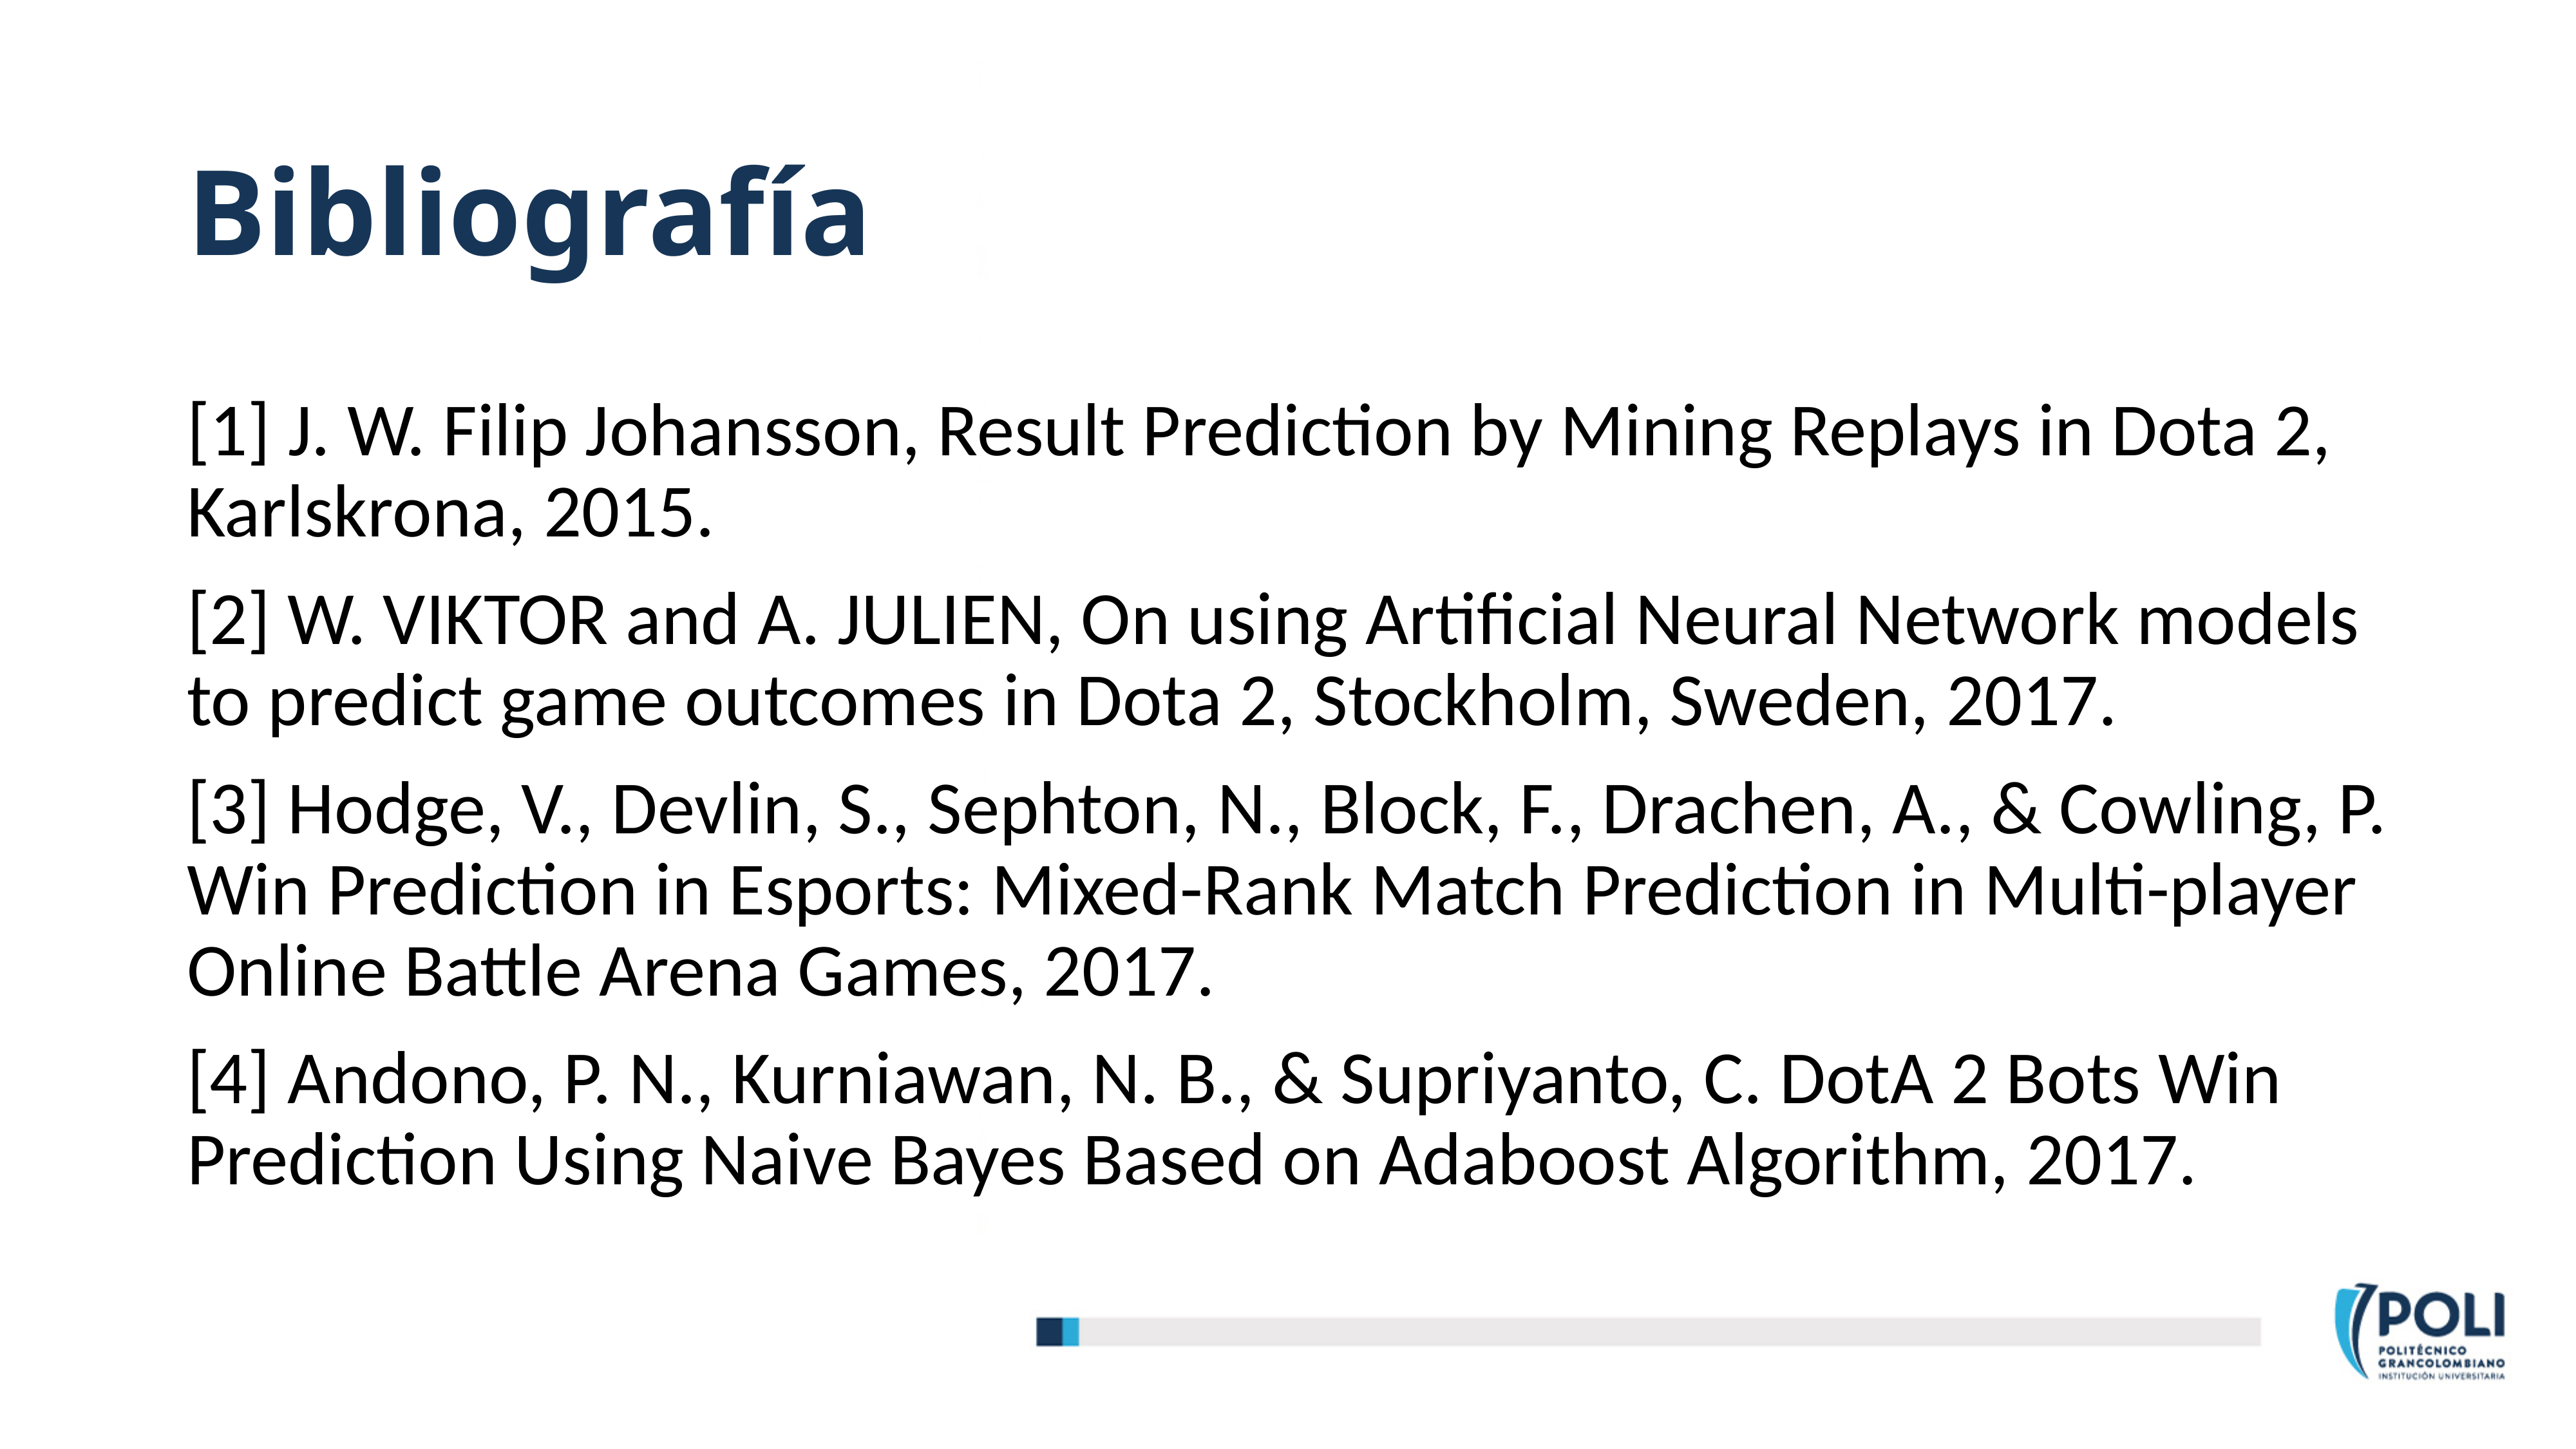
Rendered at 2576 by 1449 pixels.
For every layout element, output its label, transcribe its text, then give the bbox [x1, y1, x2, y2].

title Bibliografía [176, 77, 978, 357]
list [1] J. W. Filip Johansson, Result Prediction by Mining Replays in Dota 2, Karlskrona, 2015. [2] W. VIKTOR and A. JULIEN, On using Artificial Neural Network models to predict game outcomes in Dota 2, Stockholm, Sweden, 2017. [3] Hodge, V., Devlin, S., Sephton, N., Block, F., Drachen, A., & Cowling, P. Win Prediction in Esports: Mixed-Rank Match Prediction in Multi-player Online Battle Arena Games, 2017. [4] Andono, P. N., Kurniawan, N. B., & Supriyanto, C. DotA 2 Bots Win Prediction Using Naive Bayes Based on Adaboost Algorithm, 2017. [176, 385, 978, 1305]
picture [978, 0, 2576, 1449]
